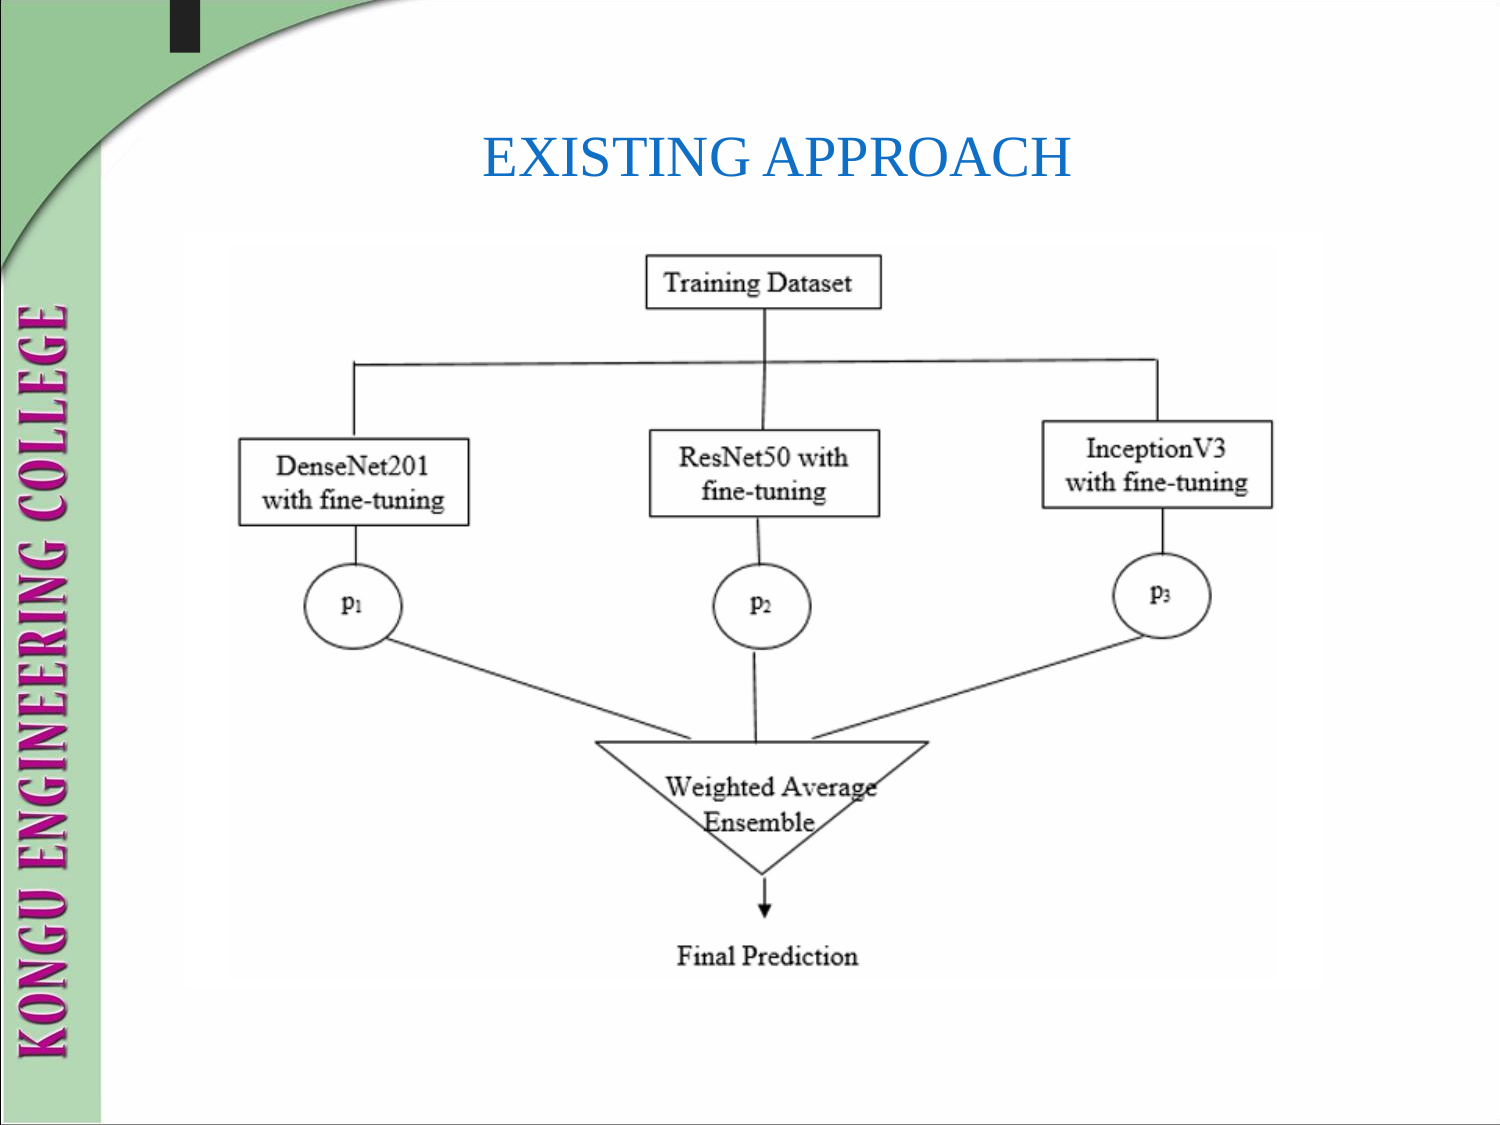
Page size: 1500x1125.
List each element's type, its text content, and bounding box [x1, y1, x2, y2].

picture [0, 0, 1500, 1125]
title EXISTING APPROACH [254, 107, 1316, 189]
text_box [169, 0, 201, 53]
